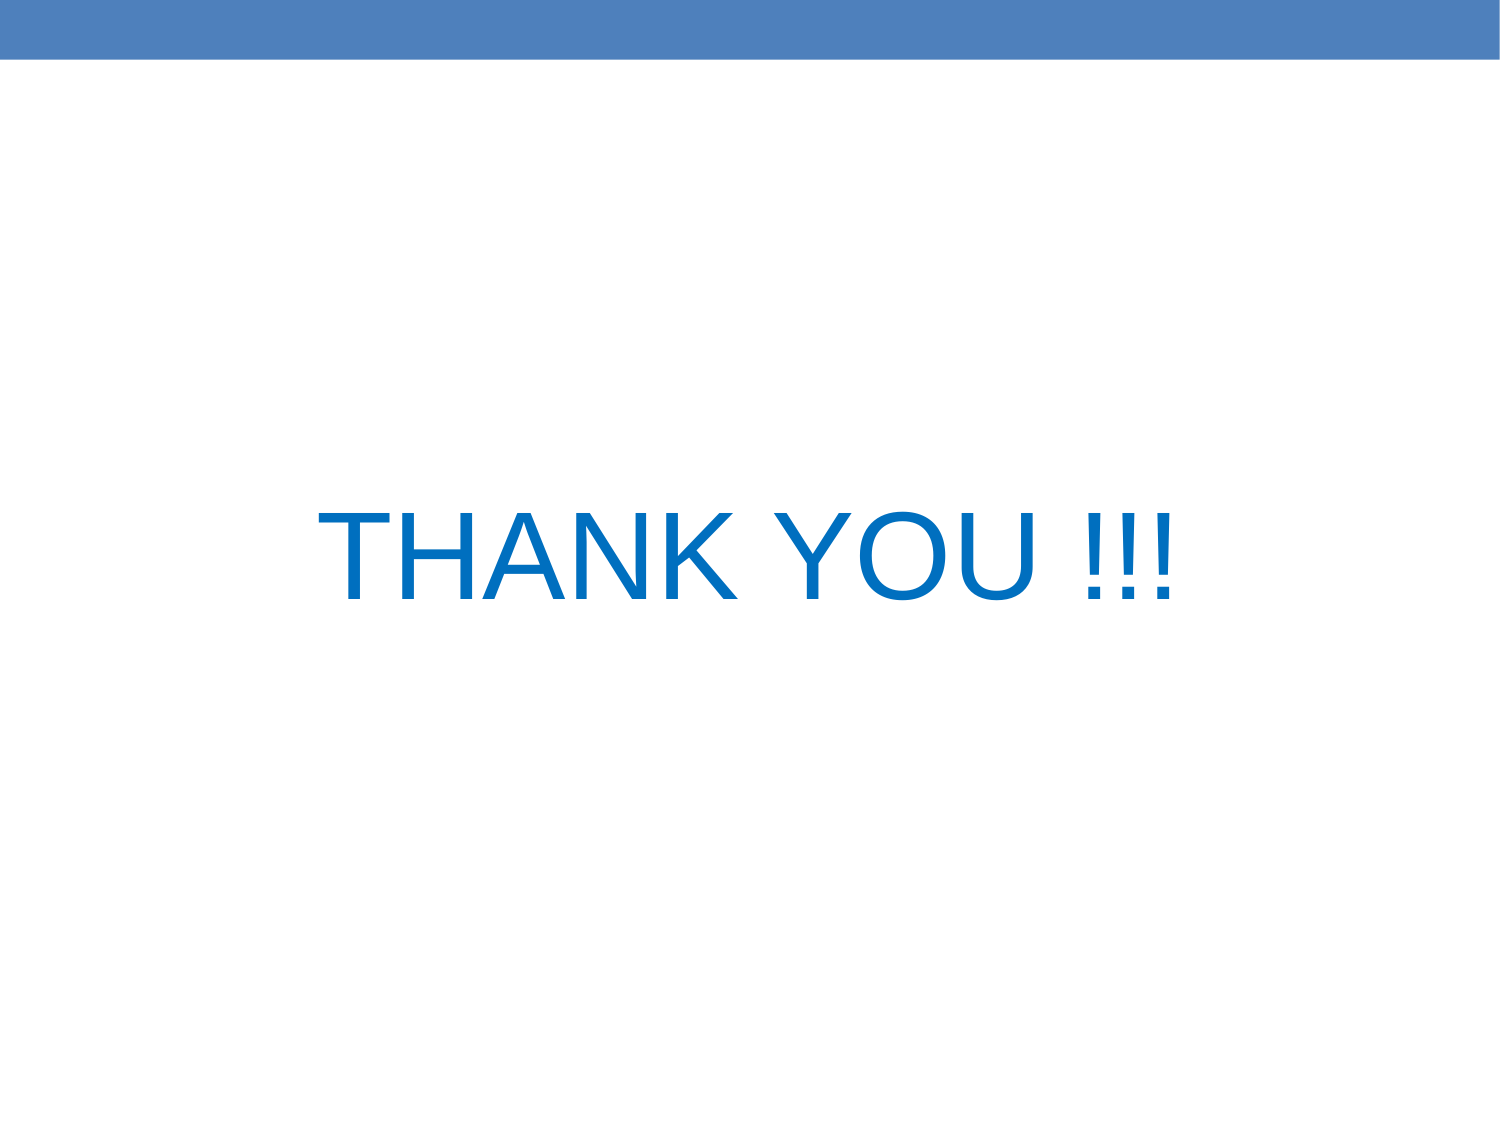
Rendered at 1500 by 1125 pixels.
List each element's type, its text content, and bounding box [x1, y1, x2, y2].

title THANK YOU !!! [314, 472, 1184, 663]
